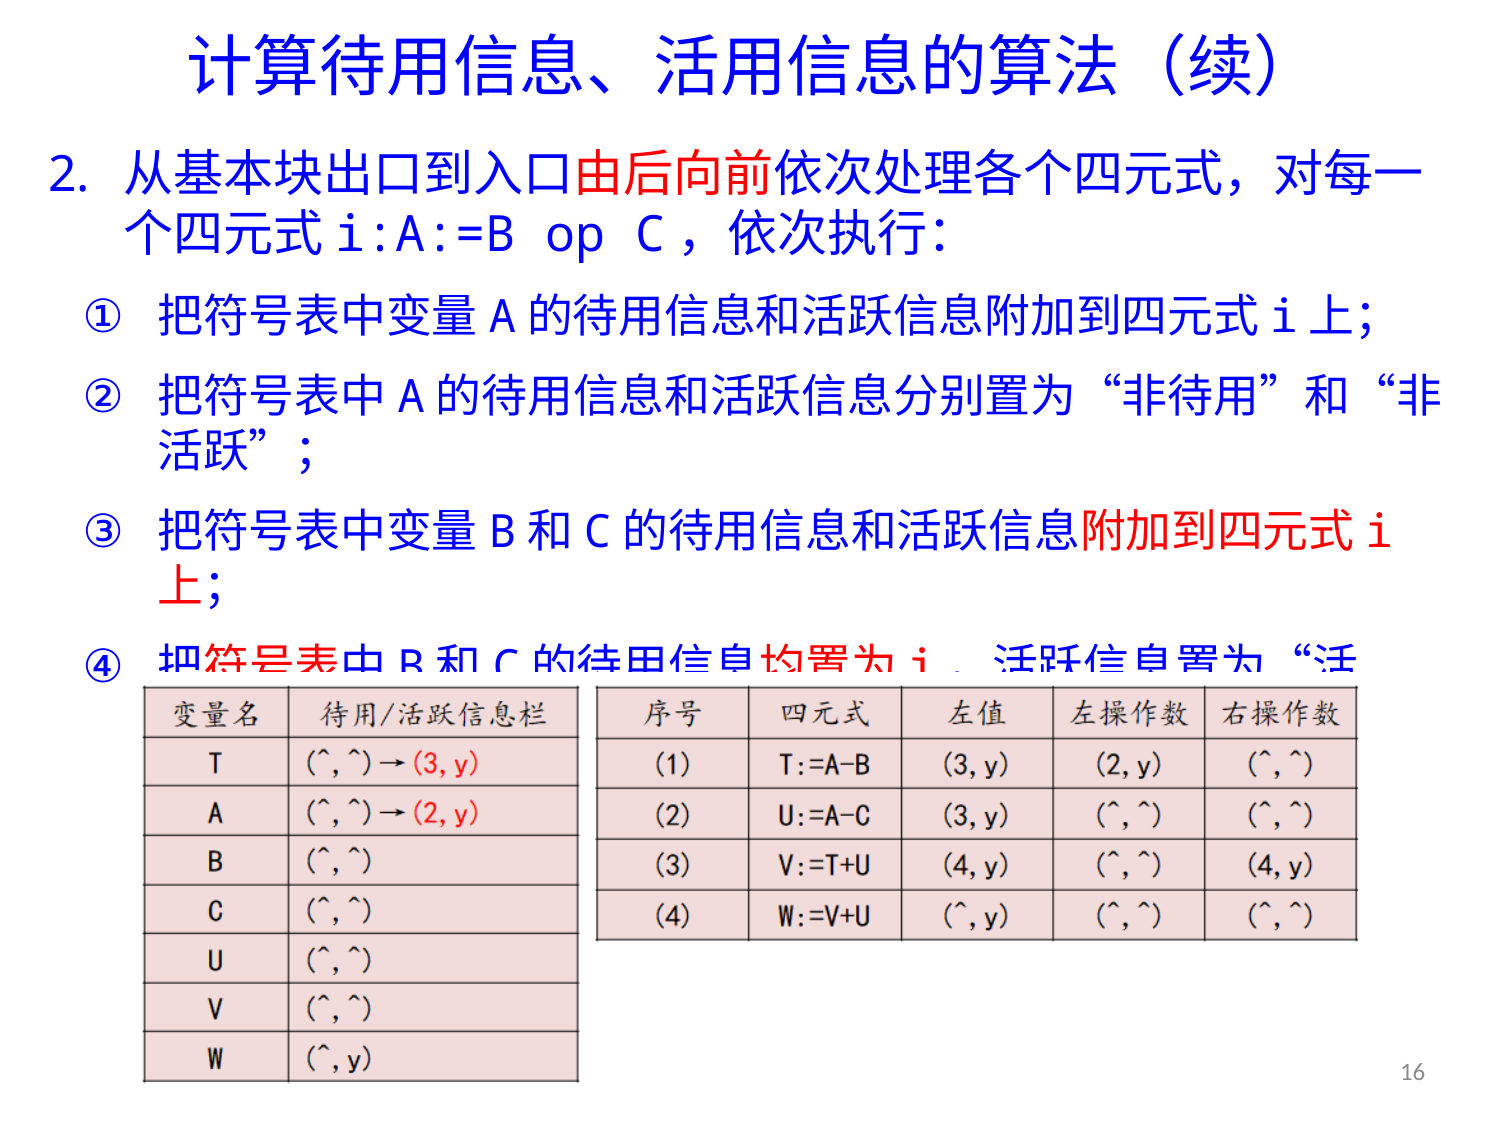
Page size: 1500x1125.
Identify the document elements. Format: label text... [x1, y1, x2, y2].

picture [129, 672, 1371, 1096]
title 计算待用信息、活用信息的算法（续） [62, 17, 1445, 121]
slide_number 16 [1359, 1040, 1441, 1101]
list 从基本块出口到入口由后向前依次处理各个四元式，对每一个四元式i:A:=B op C，依次执行： 把符号表中变量A的待用信息和活跃信息附加到四元式i上； 把符号表中A的待用信息和活跃信息分别置为“非待用”和“非活跃”； 把符号表中变量B和C的待用信息和活跃信息附加到四元式i上； 把符号表中B和C的待用信息均置为i，活跃信息置为“活跃”。 [33, 133, 1472, 668]
